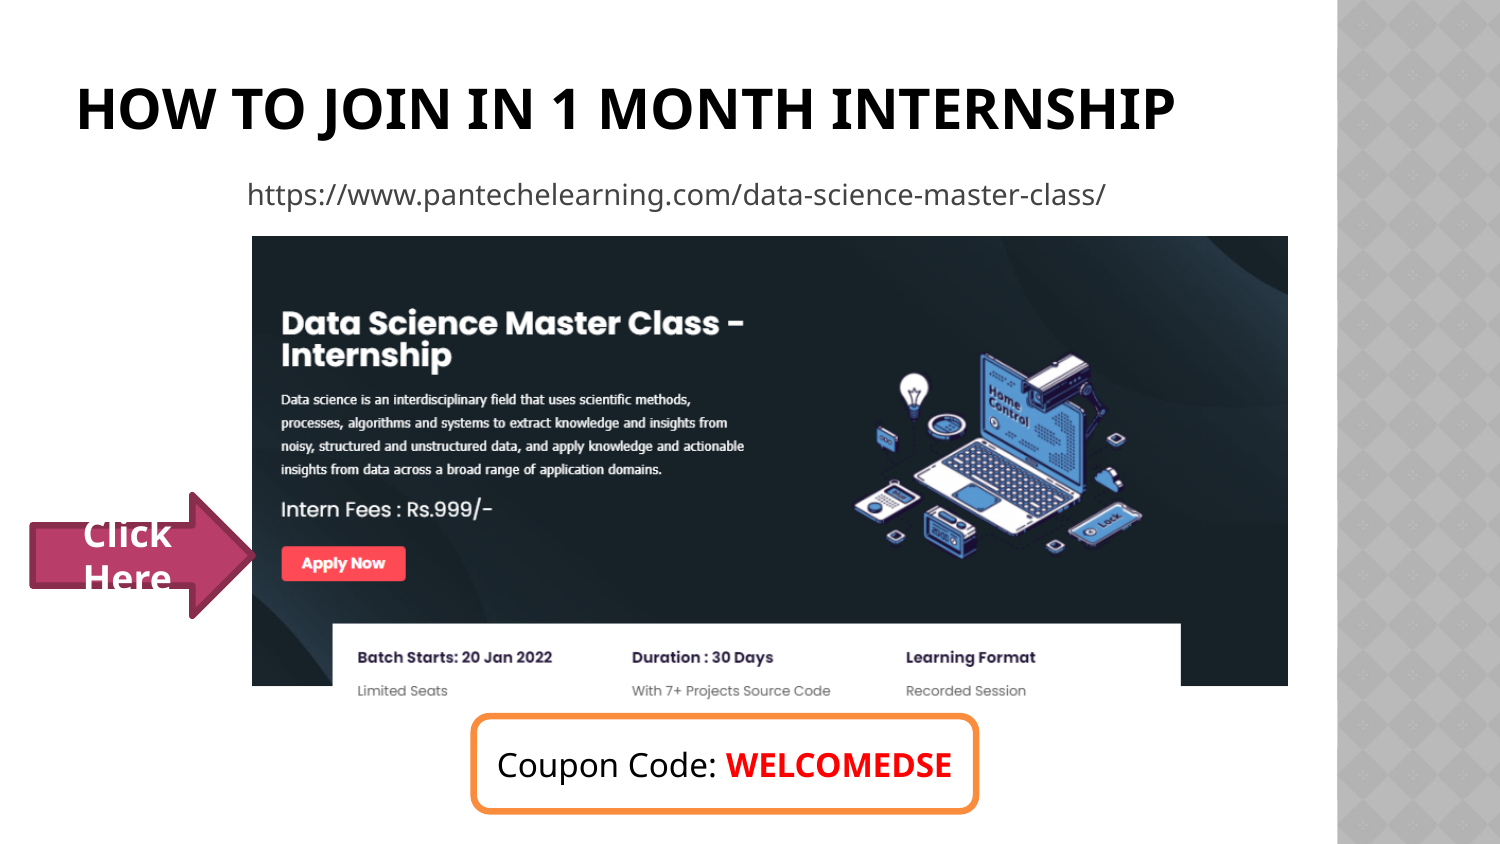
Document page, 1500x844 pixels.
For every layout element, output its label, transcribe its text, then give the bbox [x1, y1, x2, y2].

text_box Coupon Code: WELCOMEDSE [470, 713, 980, 815]
list https://www.pantechelearning.com/data-science-master-class/ [214, 161, 1356, 722]
picture [252, 235, 1288, 704]
title How to join in 1 month Internship [75, 67, 1427, 146]
text_box Click Here [29, 491, 246, 619]
